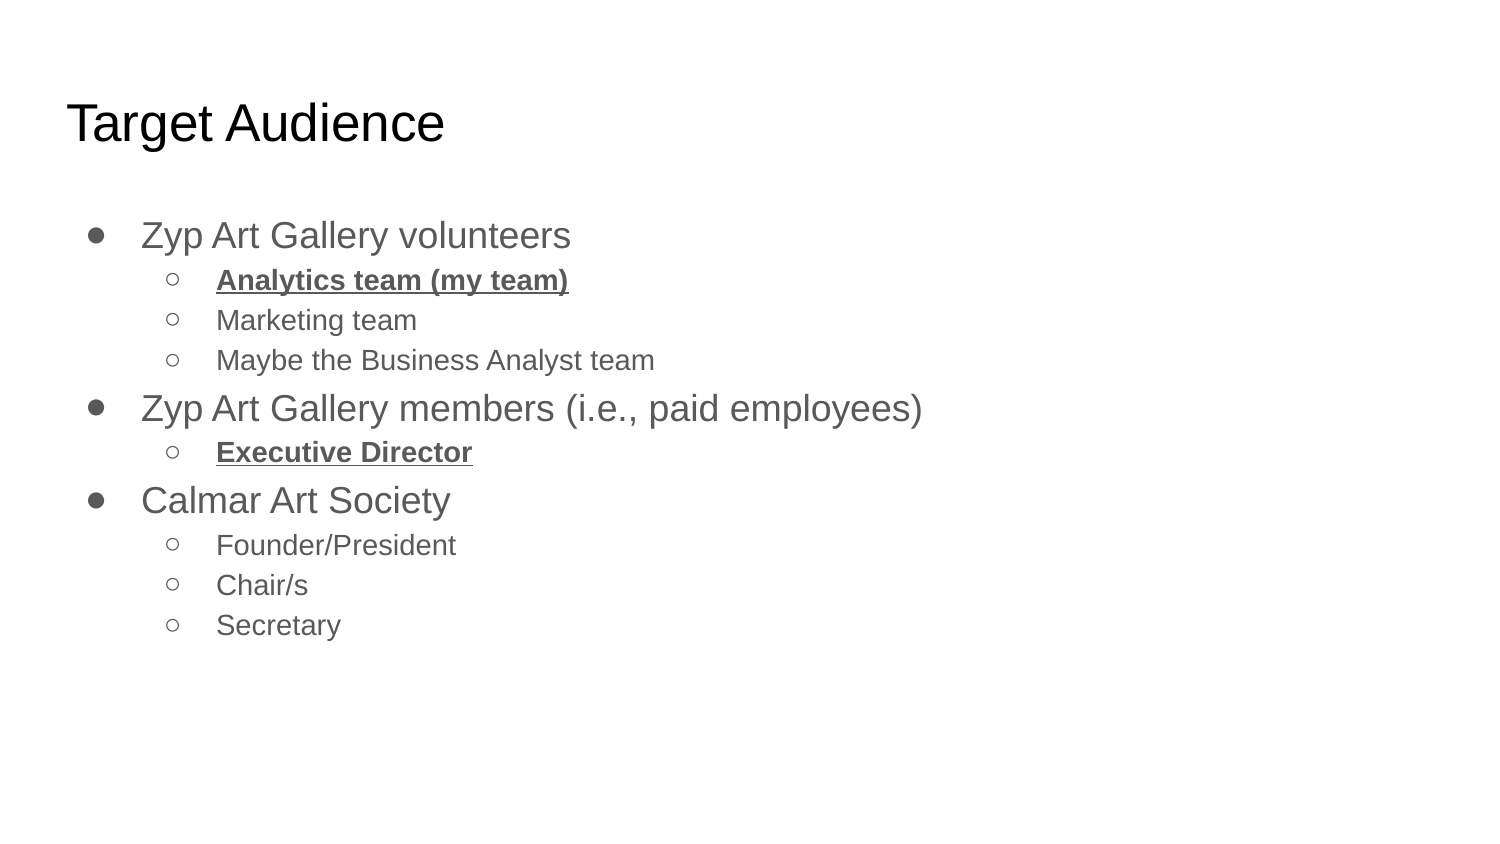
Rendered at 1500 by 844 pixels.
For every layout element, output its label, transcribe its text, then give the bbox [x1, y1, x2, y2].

title Target Audience [51, 72, 1449, 167]
list Zyp Art Gallery volunteers Analytics team (my team) Marketing team Maybe the Business Analyst team Zyp Art Gallery members (i.e., paid employees) Executive Director Calmar Art Society Founder/President Chair/s Secretary [51, 189, 1449, 750]
